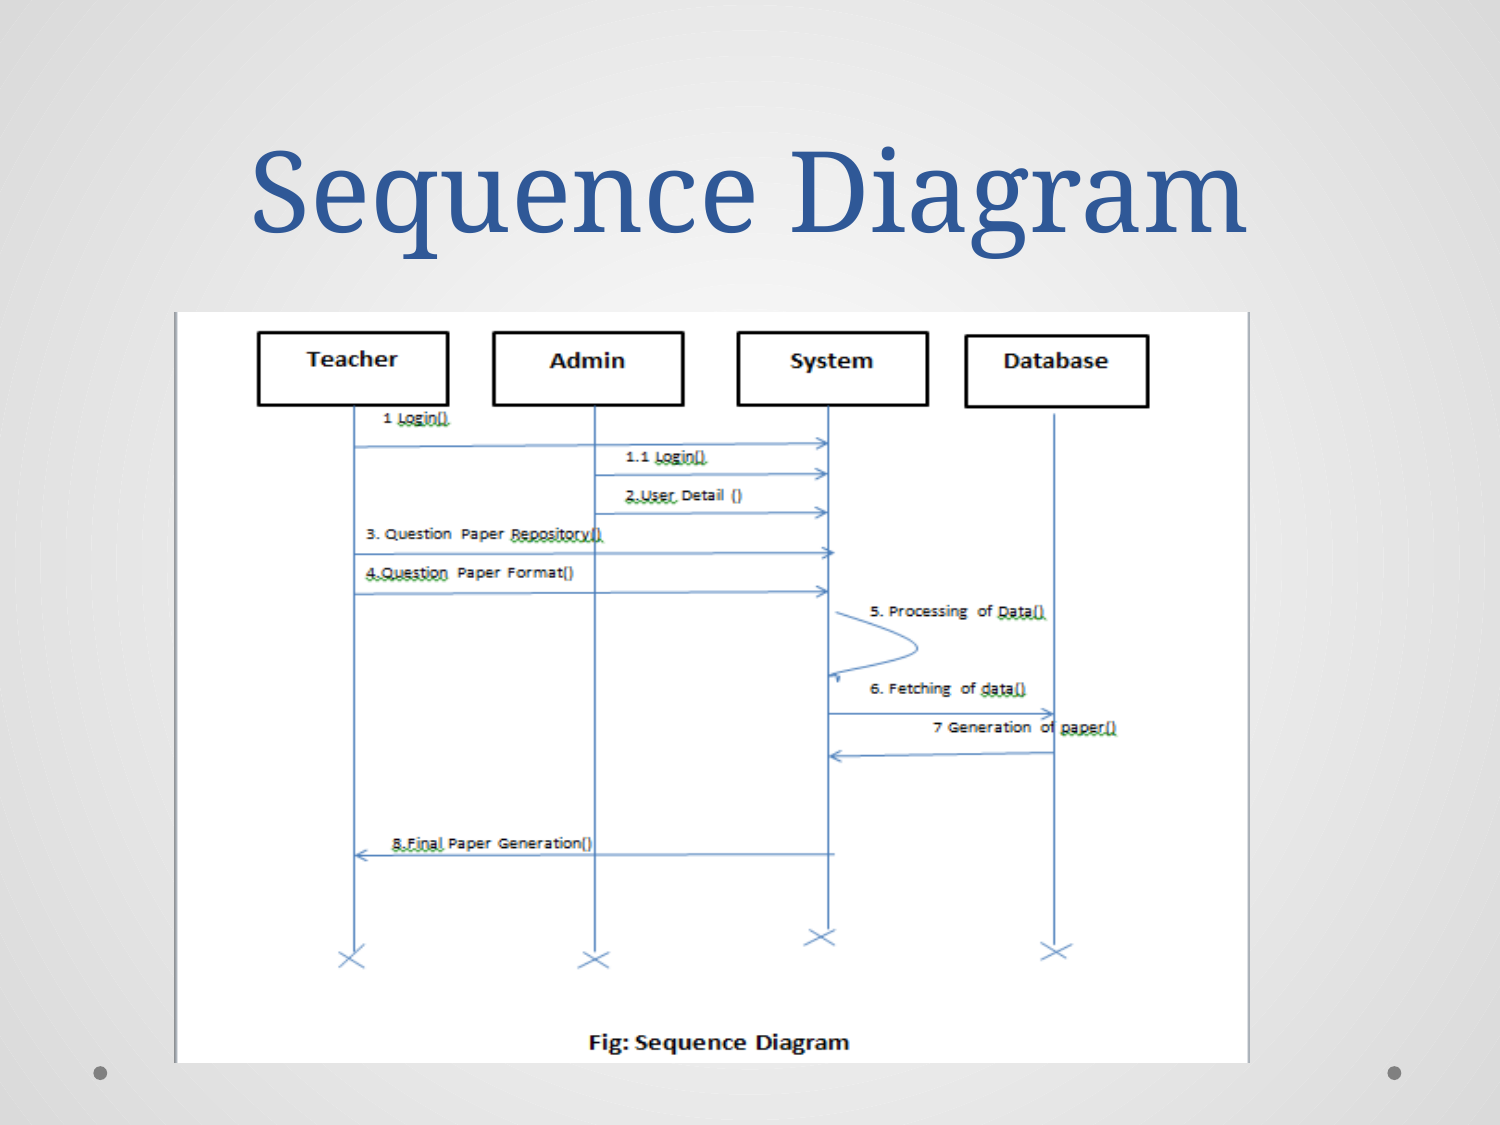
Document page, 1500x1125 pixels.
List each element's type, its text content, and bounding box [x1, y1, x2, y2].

picture [174, 312, 1251, 1063]
title Sequence Diagram [75, 0, 1425, 263]
